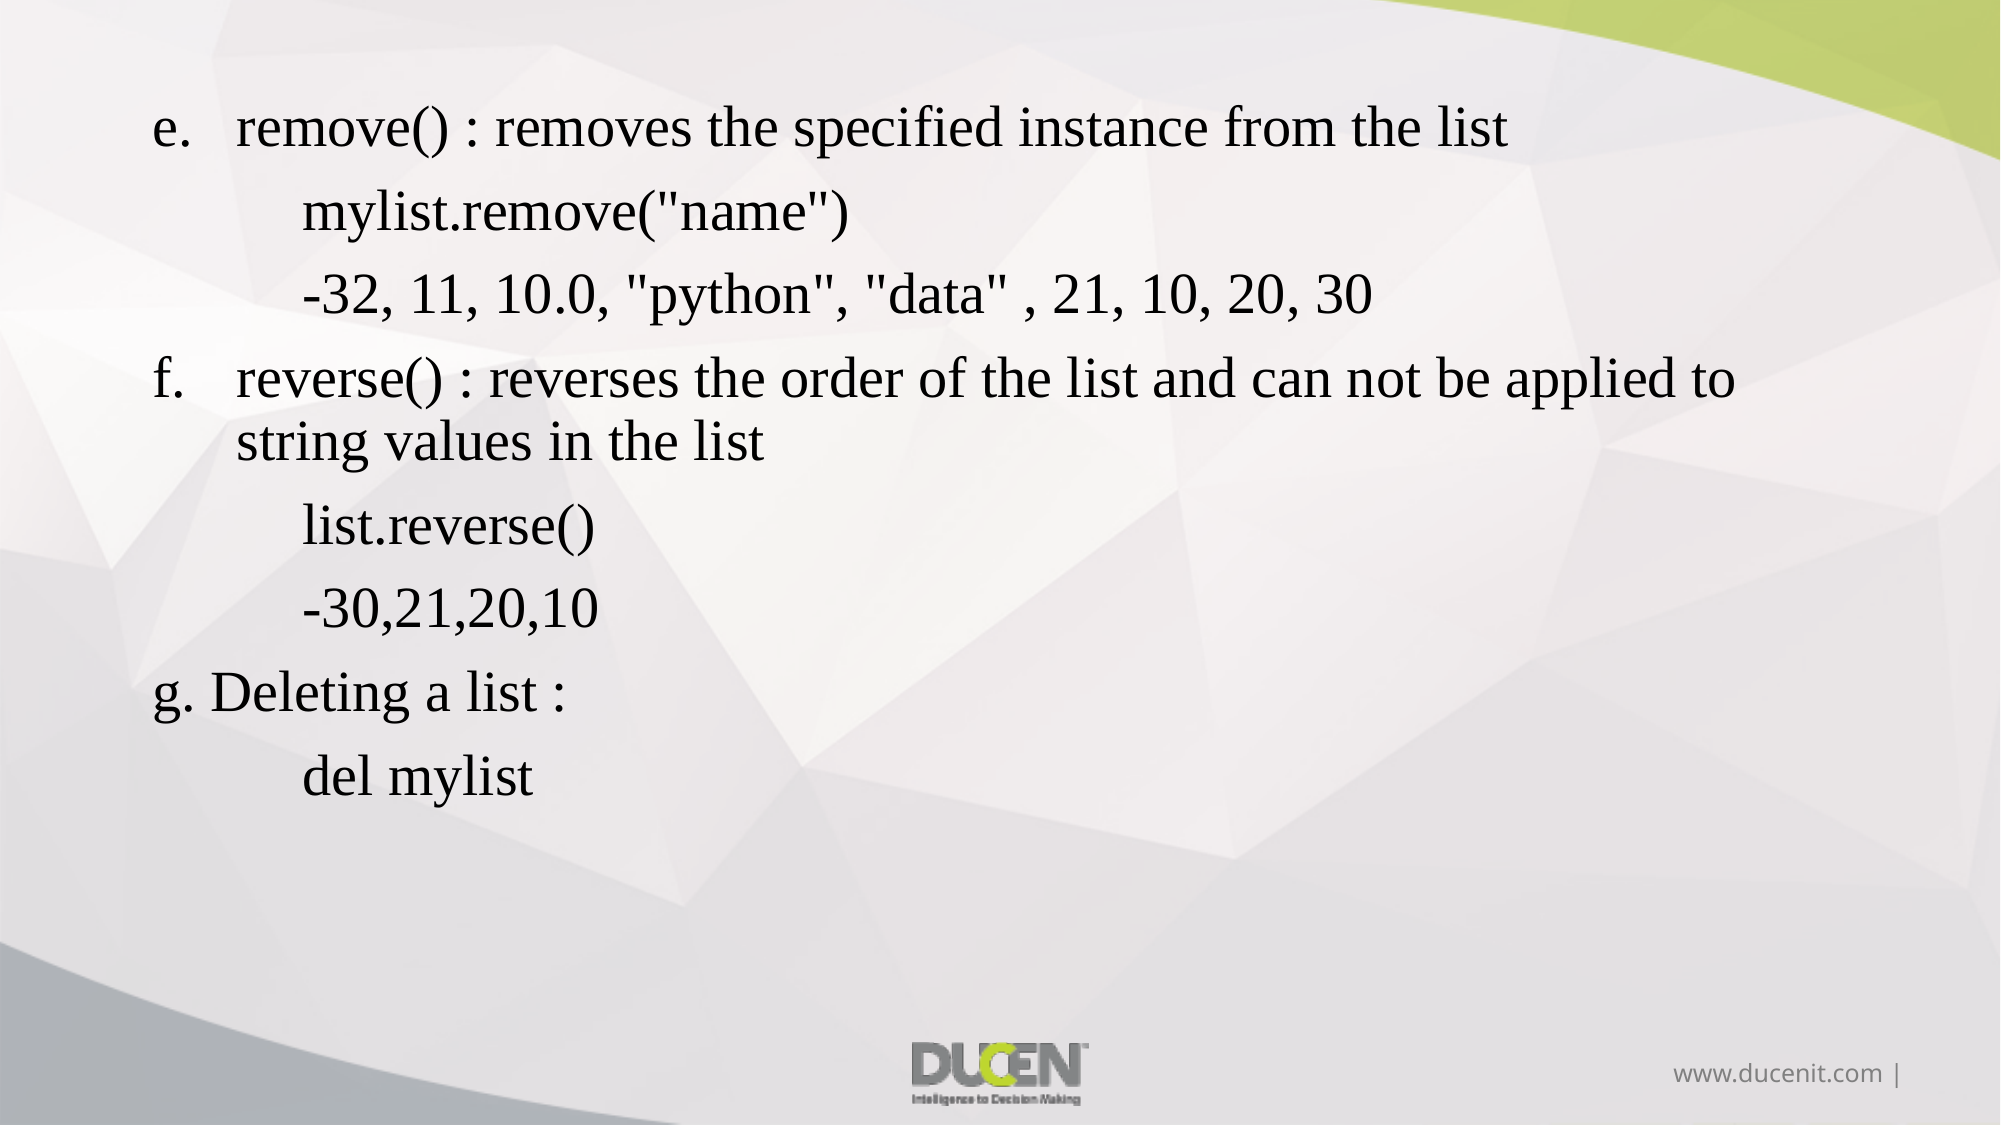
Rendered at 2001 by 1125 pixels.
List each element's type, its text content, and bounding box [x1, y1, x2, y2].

picture [0, 0, 2001, 1125]
list remove() : removes the specified instance from the list mylist.remove("name") -32, 11, 10.0, "python", "data" , 21, 10, 20, 30 reverse() : reverses the order of the list and can not be applied to string values in the list list.reverse() -30,21,20,10 g. Deleting a list : del mylist [137, 88, 1863, 1057]
